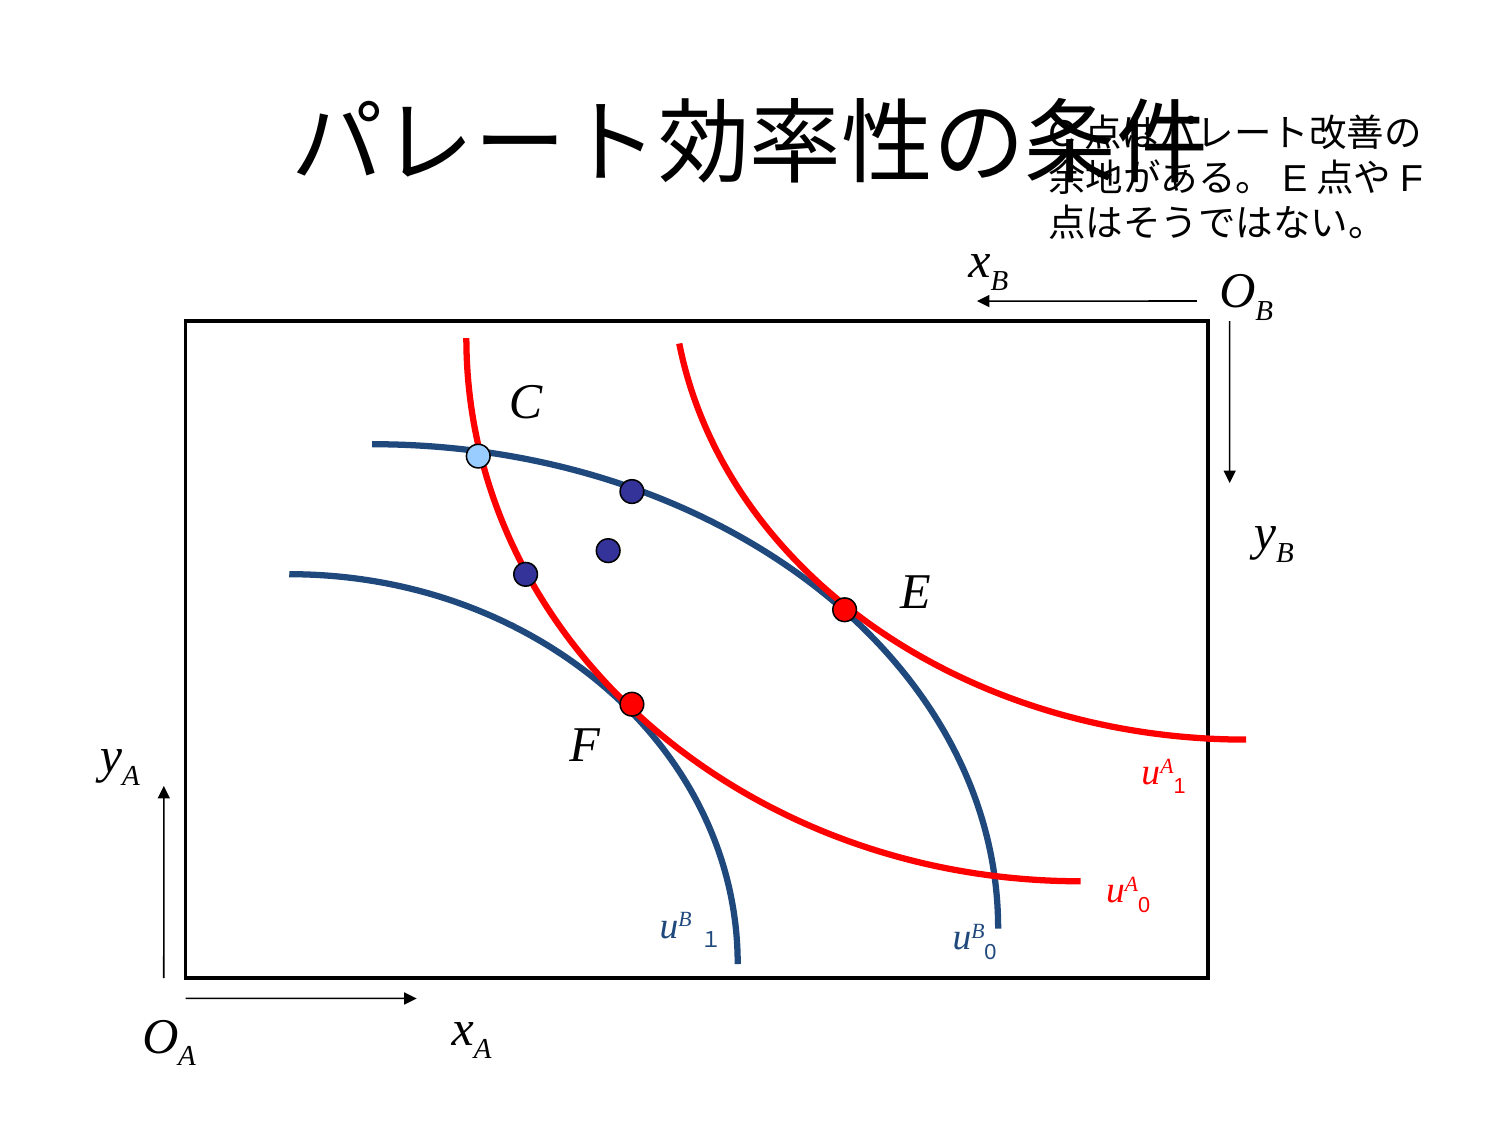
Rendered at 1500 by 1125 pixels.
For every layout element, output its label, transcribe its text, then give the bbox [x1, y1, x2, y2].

text_box F [549, 704, 620, 779]
text_box [513, 562, 538, 587]
text_box [185, 992, 416, 1005]
text_box [372, 444, 620, 699]
text_box yA [64, 715, 175, 799]
text_box [289, 574, 738, 965]
text_box [620, 692, 644, 717]
title パレート効率性の条件 [75, 45, 1425, 233]
text_box uA0 [1068, 857, 1188, 924]
text_box OB [1197, 252, 1296, 334]
text_box [620, 479, 644, 504]
text_box E [879, 550, 951, 626]
text_box [637, 715, 998, 929]
text_box [185, 321, 1209, 979]
text_box [832, 597, 857, 622]
text_box [720, 267, 1247, 740]
text_box C点はパレート改善の余地がある。E点やF点はそうではない。 [1033, 101, 1459, 252]
text_box yB [1247, 492, 1329, 576]
text_box uA1 [1104, 739, 1223, 806]
text_box OA [119, 995, 219, 1079]
text_box uB１ [631, 893, 751, 959]
text_box xB [933, 233, 1044, 303]
text_box [466, 338, 1081, 882]
text_box uB0 [915, 904, 1034, 971]
text_box [466, 444, 491, 468]
text_box xA [416, 988, 527, 1072]
text_box [596, 538, 621, 563]
